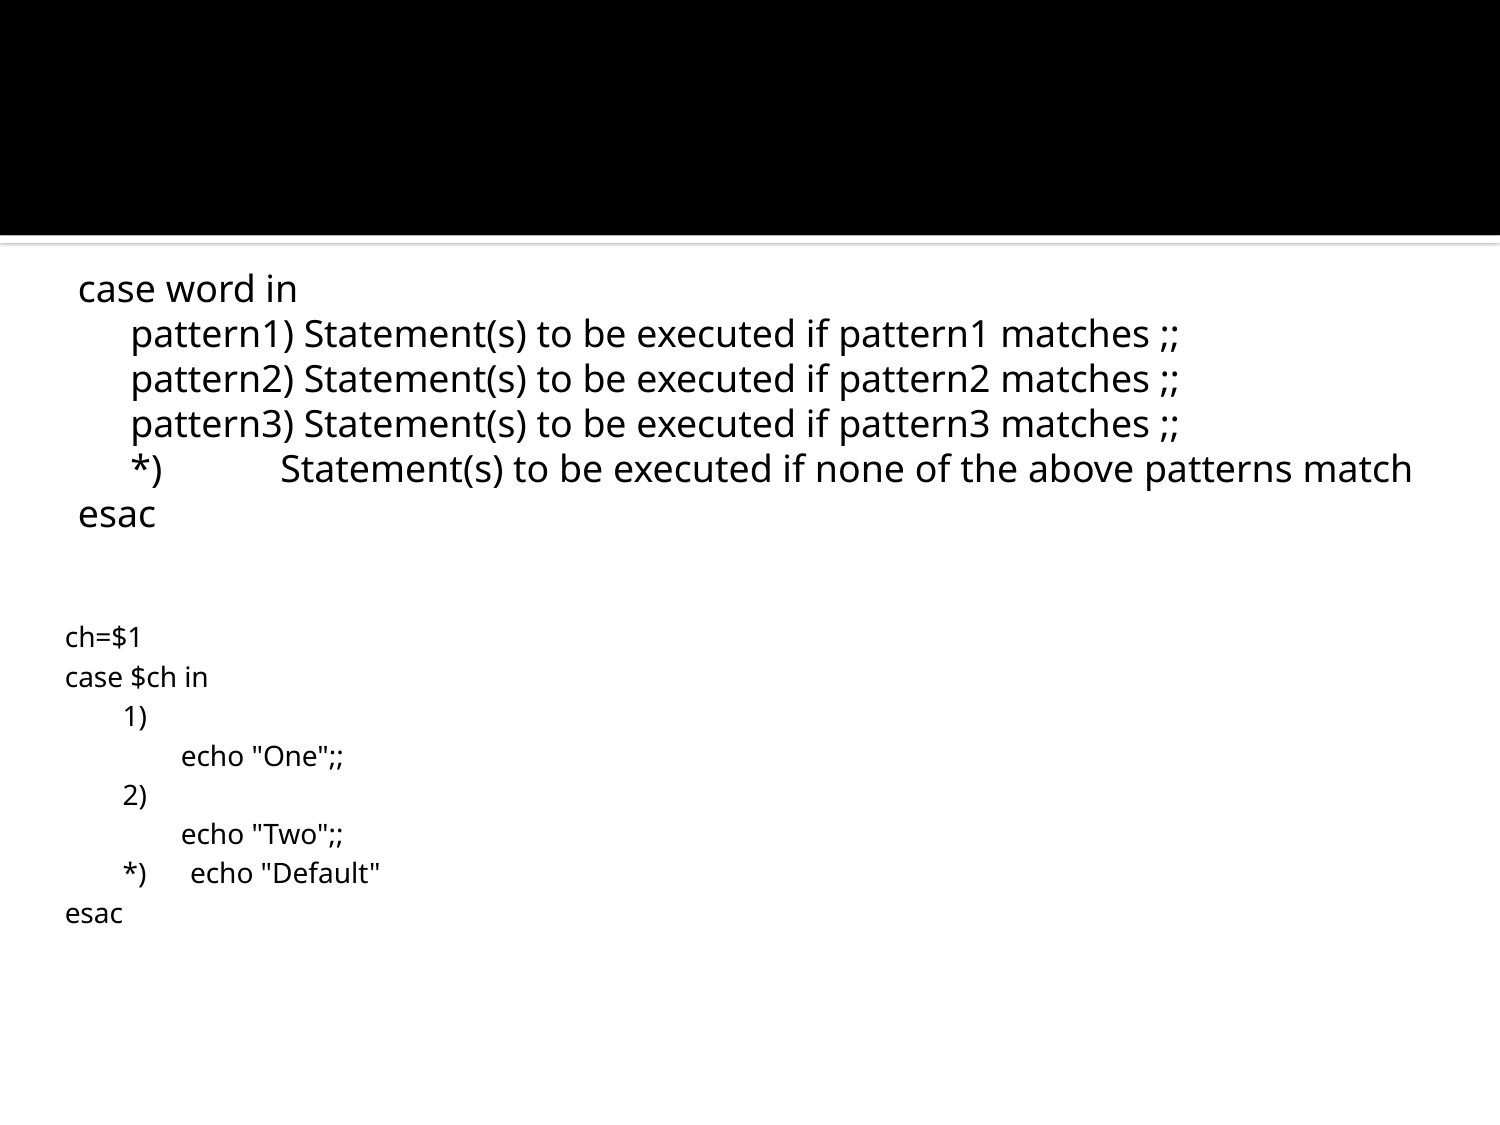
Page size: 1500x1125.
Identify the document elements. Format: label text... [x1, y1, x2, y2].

list case word in pattern1) Statement(s) to be executed if pattern1 matches ;; pattern2) Statement(s) to be executed if pattern2 matches ;; pattern3) Statement(s) to be executed if pattern3 matches ;; *) Statement(s) to be executed if none of the above patterns match esac [49, 250, 1445, 575]
text_box ch=$1 case $ch in 1) echo "One";; 2) echo "Two";; *) echo "Default" esac [50, 612, 1450, 937]
